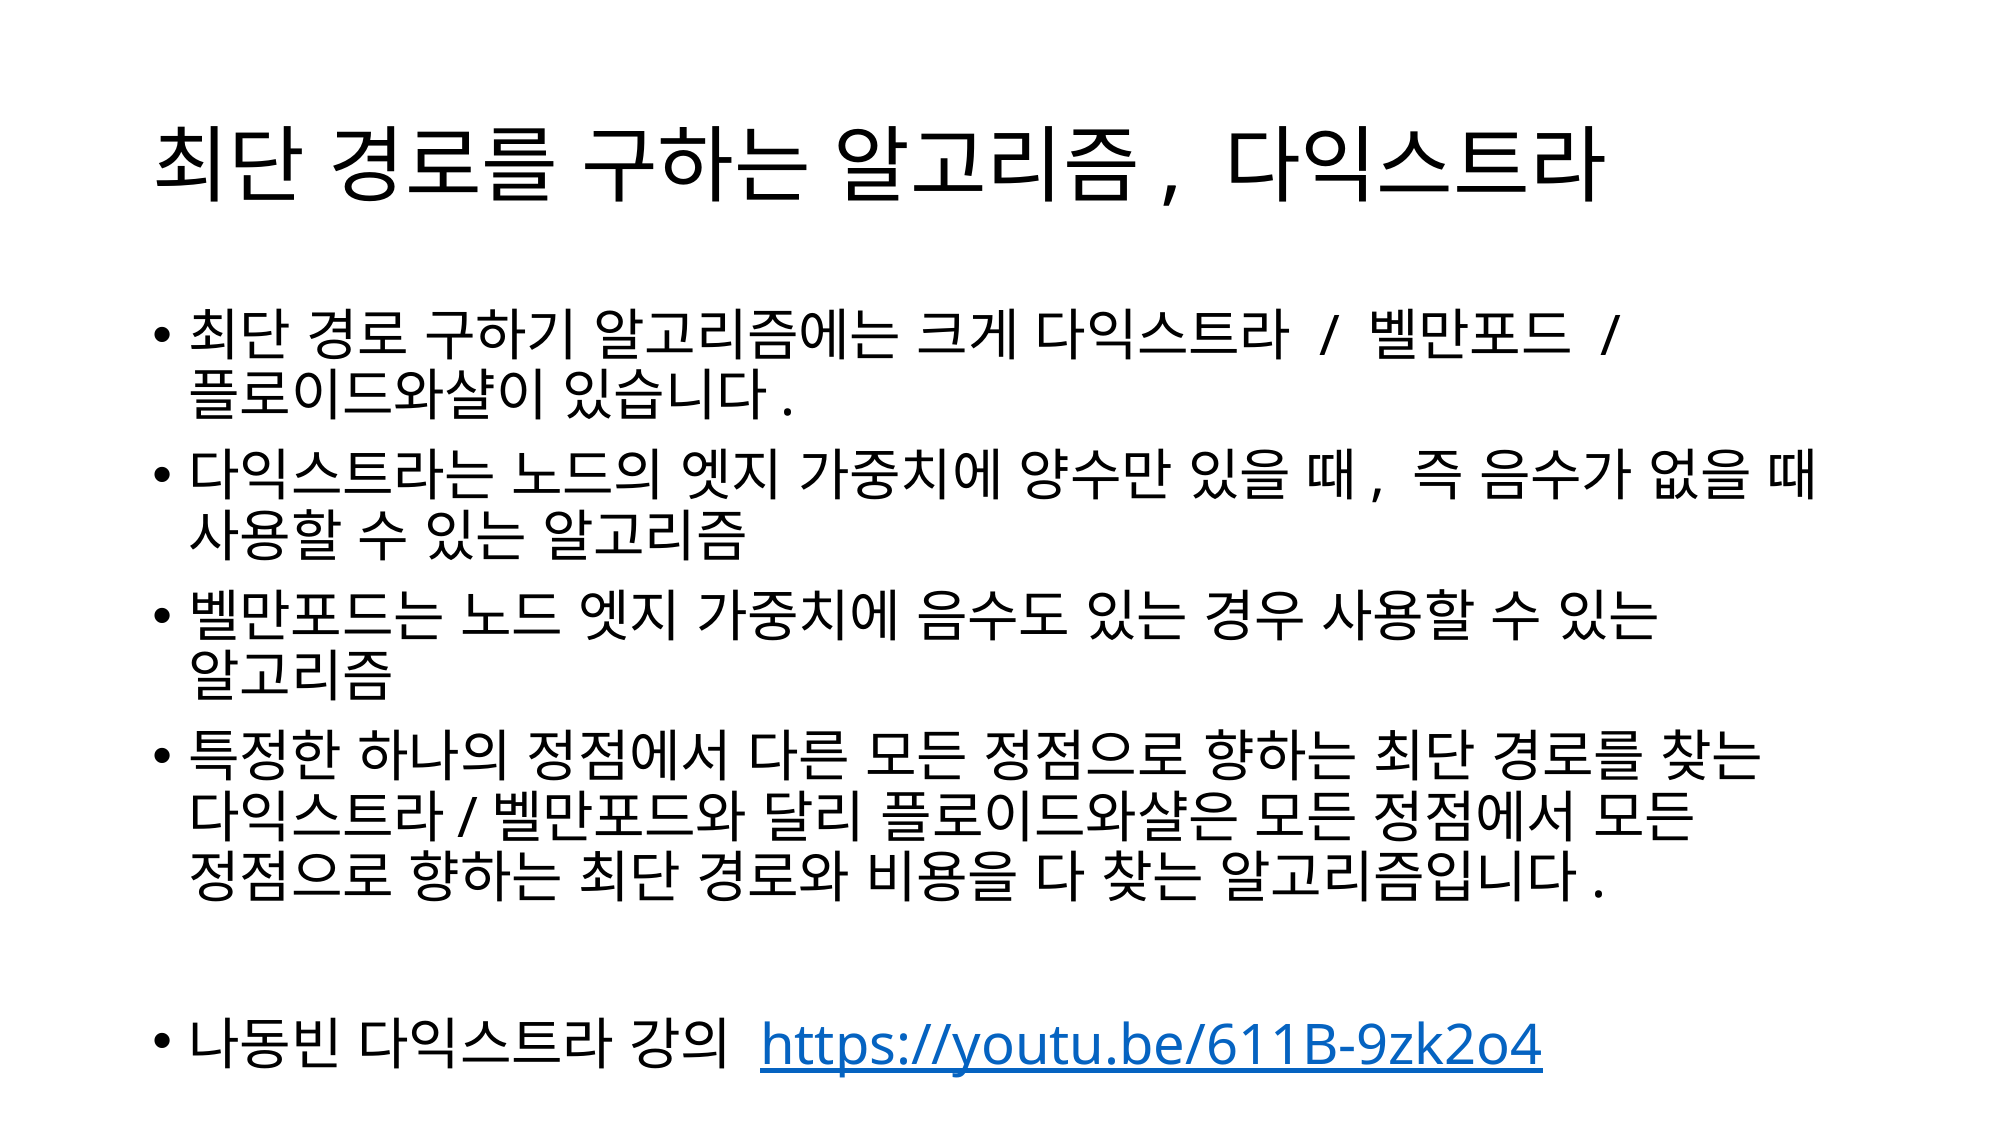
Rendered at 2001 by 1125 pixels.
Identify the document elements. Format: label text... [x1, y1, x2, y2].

title 최단 경로를 구하는 알고리즘, 다익스트라 [137, 59, 1863, 278]
list 최단 경로 구하기 알고리즘에는 크게 다익스트라 / 벨만포드 / 플로이드와샬이 있습니다. 다익스트라는 노드의 엣지 가중치에 양수만 있을 때, 즉 음수가 없을 때 사용할 수 있는 알고리즘 벨만포드는 노드 엣지 가중치에 음수도 있는 경우 사용할 수 있는 알고리즘 특정한 하나의 정점에서 다른 모든 정점으로 향하는 최단 경로를 찾는 다익스트라/벨만포드와 달리 플로이드와샬은 모든 정점에서 모든 정점으로 향하는 최단 경로와 비용을 다 찾는 알고리즘입니다. 나동빈 다익스트라 강의 https://youtu.be/611B-9zk2o4 [137, 299, 1863, 1094]
